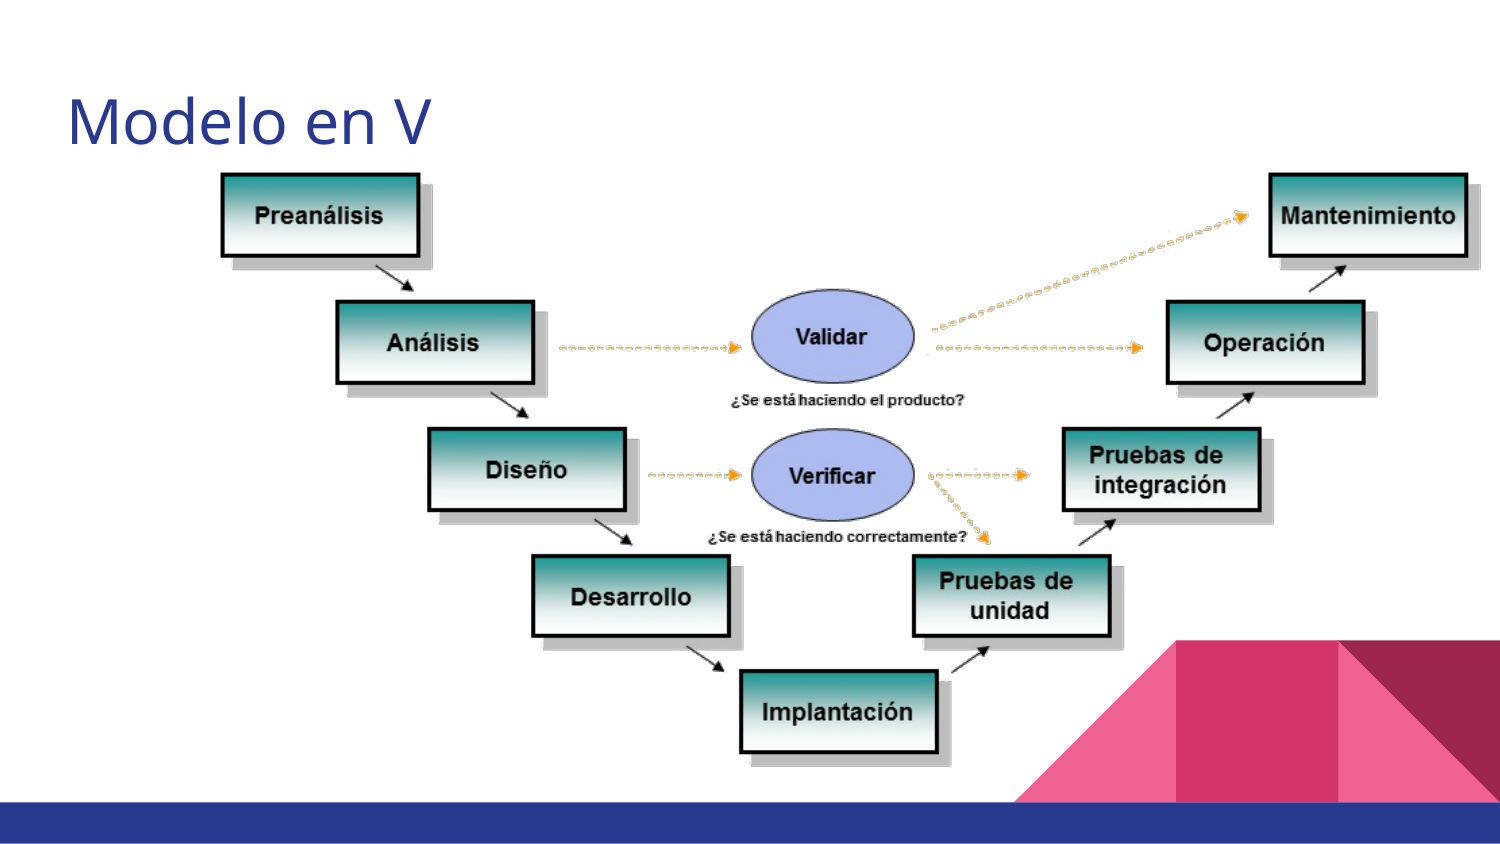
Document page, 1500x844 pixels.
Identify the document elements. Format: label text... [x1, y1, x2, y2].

title Modelo en V [51, 67, 1449, 167]
picture [213, 166, 1487, 773]
